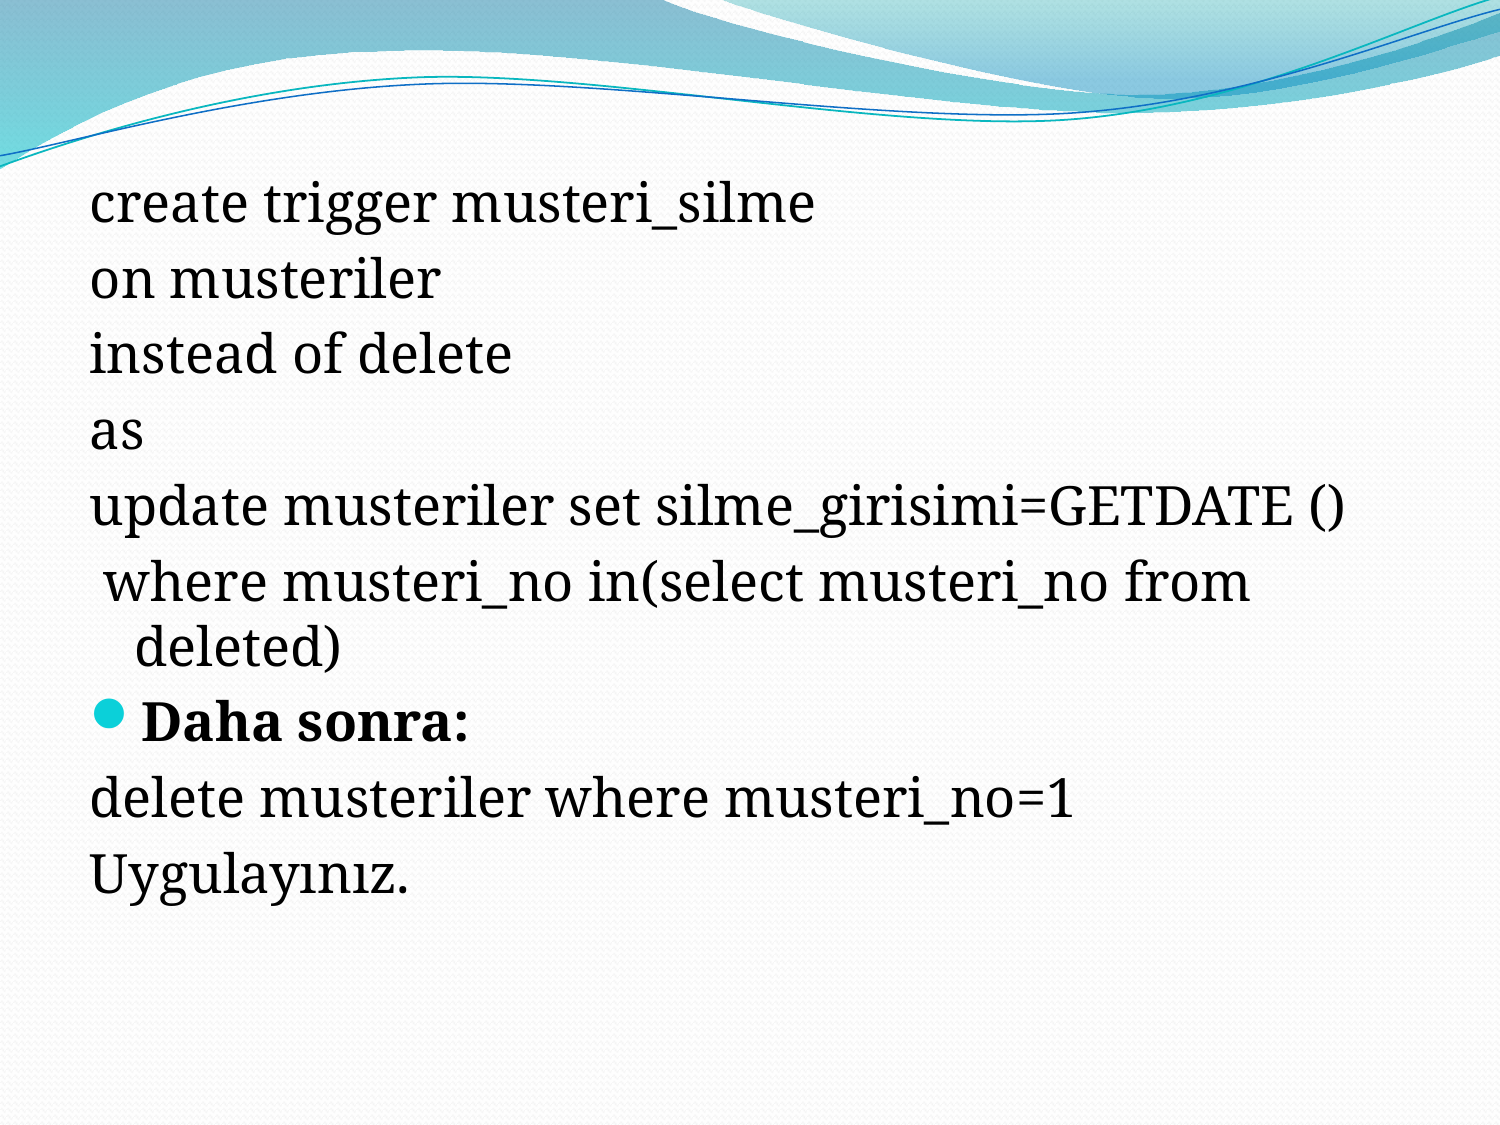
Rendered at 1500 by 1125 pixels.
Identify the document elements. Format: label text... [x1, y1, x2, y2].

list create trigger musteri_silme on musteriler instead of delete as update musteriler set silme_girisimi=GETDATE () where musteri_no in(select musteri_no from deleted) Daha sonra: delete musteriler where musteri_no=1 Uygulayınız. [75, 160, 1425, 1038]
